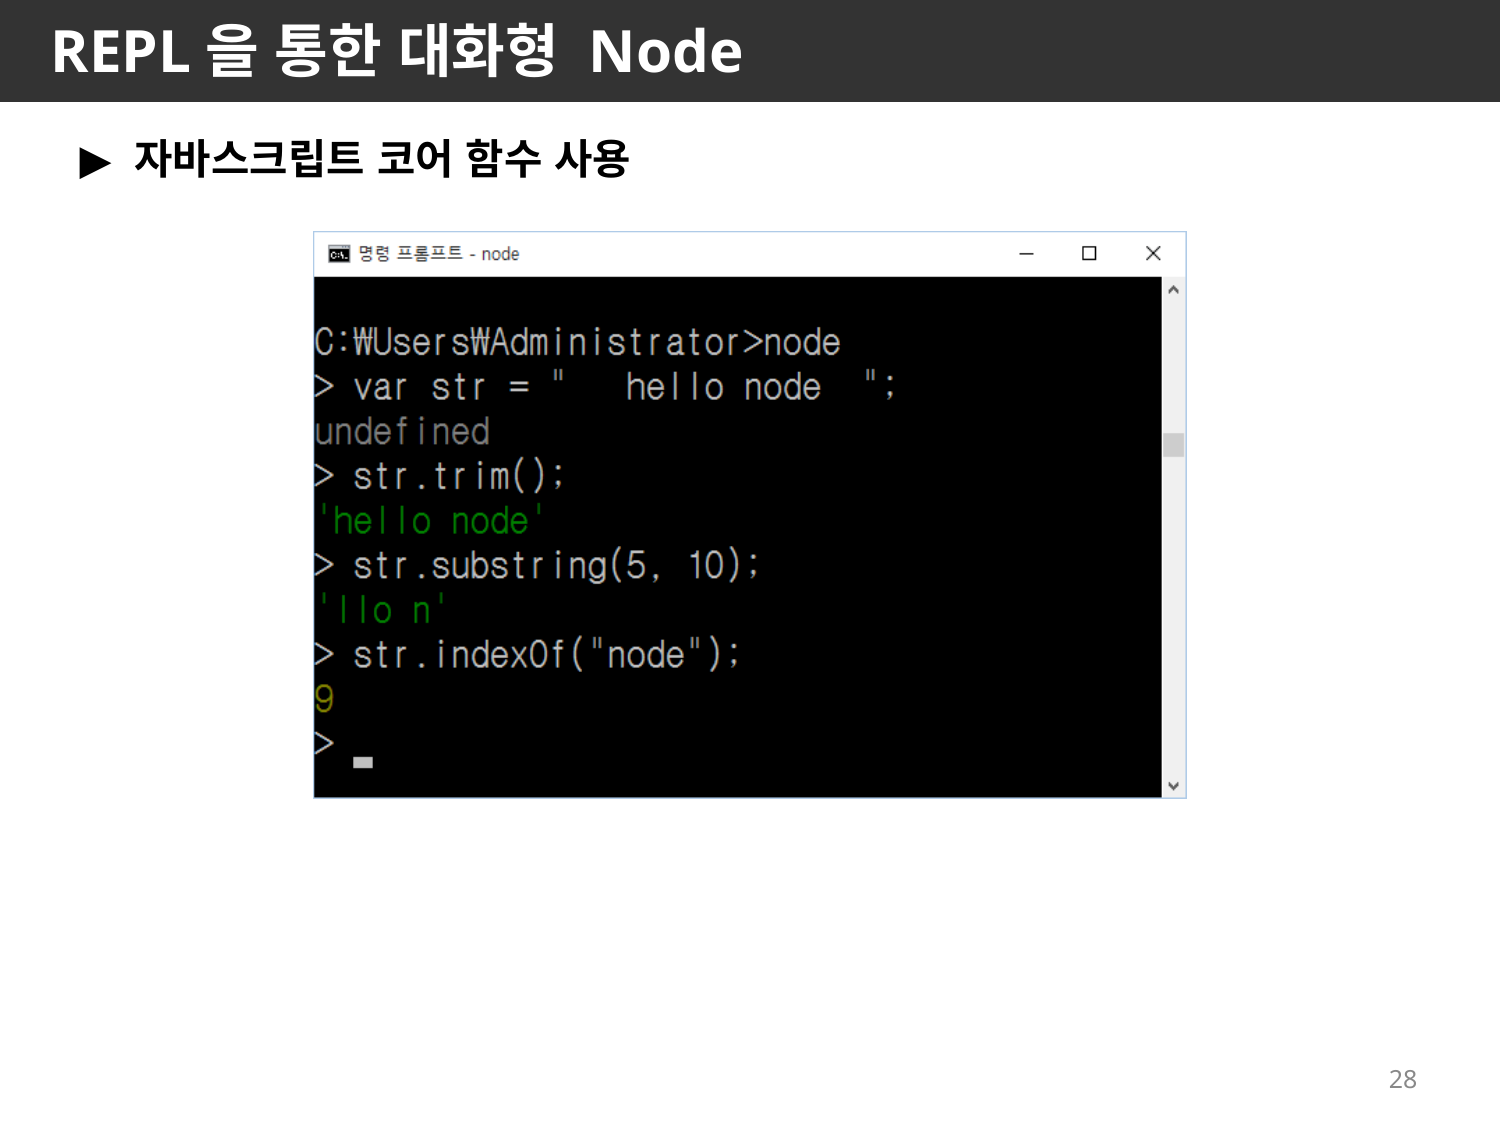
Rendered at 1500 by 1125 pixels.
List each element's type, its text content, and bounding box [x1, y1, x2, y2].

picture [312, 231, 1187, 800]
slide_number 28 [1082, 1050, 1433, 1111]
picture [0, 0, 1500, 103]
text_box 자바스크립트 코어 함수 사용 [64, 125, 1436, 191]
